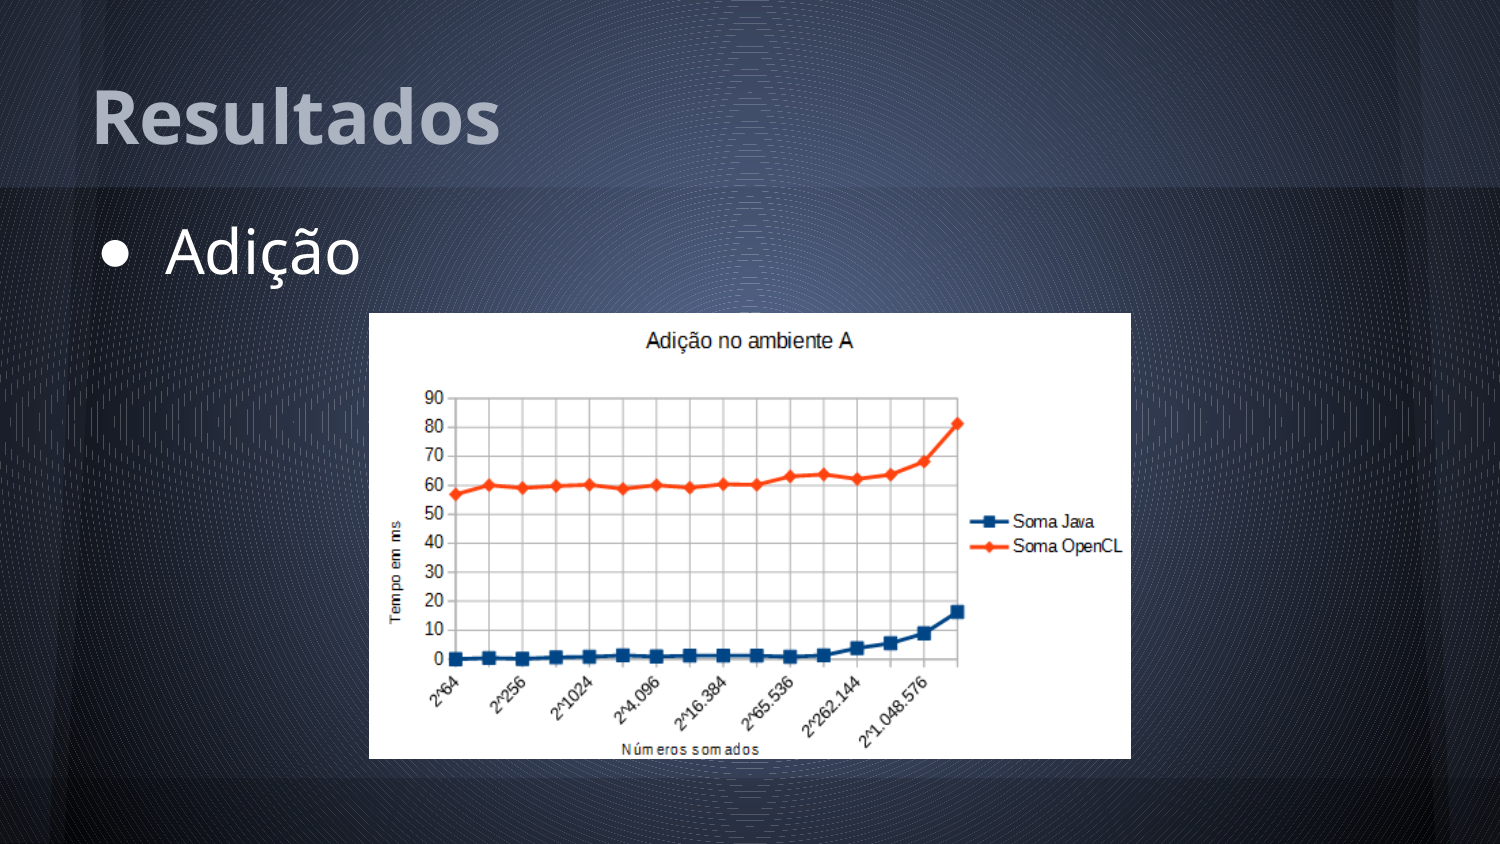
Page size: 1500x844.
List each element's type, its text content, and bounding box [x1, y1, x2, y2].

title Resultados [75, 3, 1425, 175]
picture [369, 313, 1131, 759]
list Adição [75, 196, 1425, 702]
